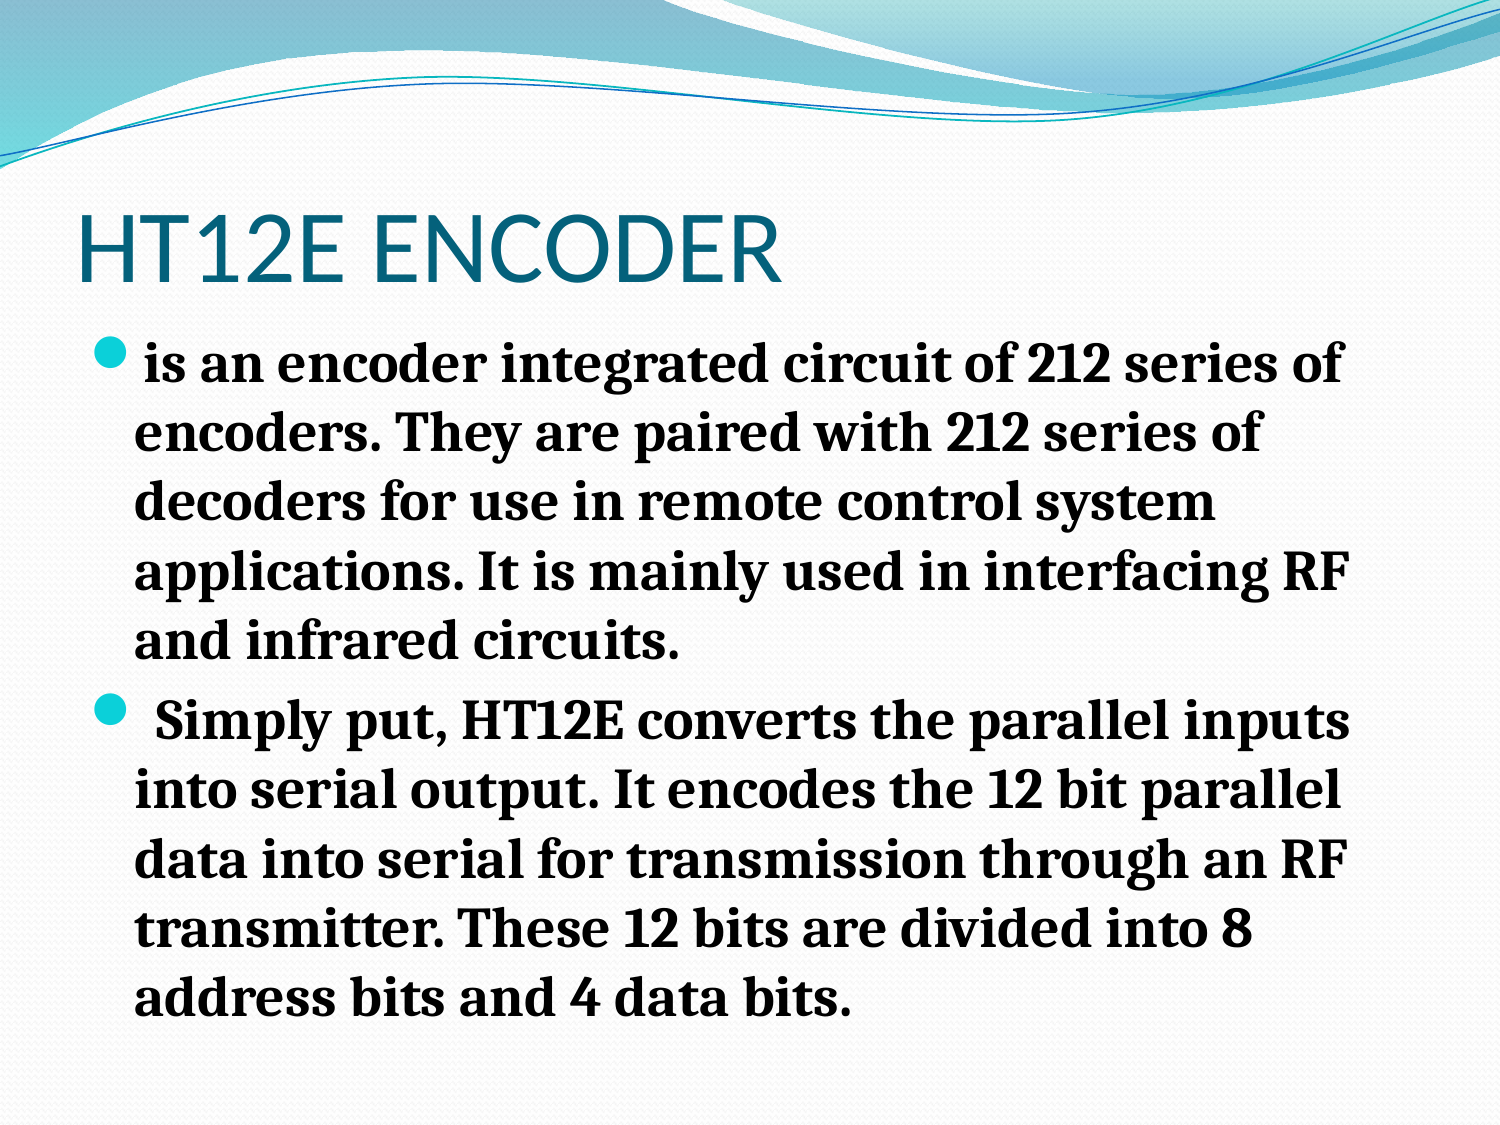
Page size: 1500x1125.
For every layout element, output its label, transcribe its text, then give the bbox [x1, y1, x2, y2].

list is an encoder integrated circuit of 212 series of encoders. They are paired with 212 series of decoders for use in remote control system applications. It is mainly used in interfacing RF and infrared circuits. Simply put, HT12E converts the parallel inputs into serial output. It encodes the 12 bit parallel data into serial for transmission through an RF transmitter. These 12 bits are divided into 8 address bits and 4 data bits. [75, 317, 1425, 1038]
title HT12E ENCODER [75, 115, 1425, 303]
